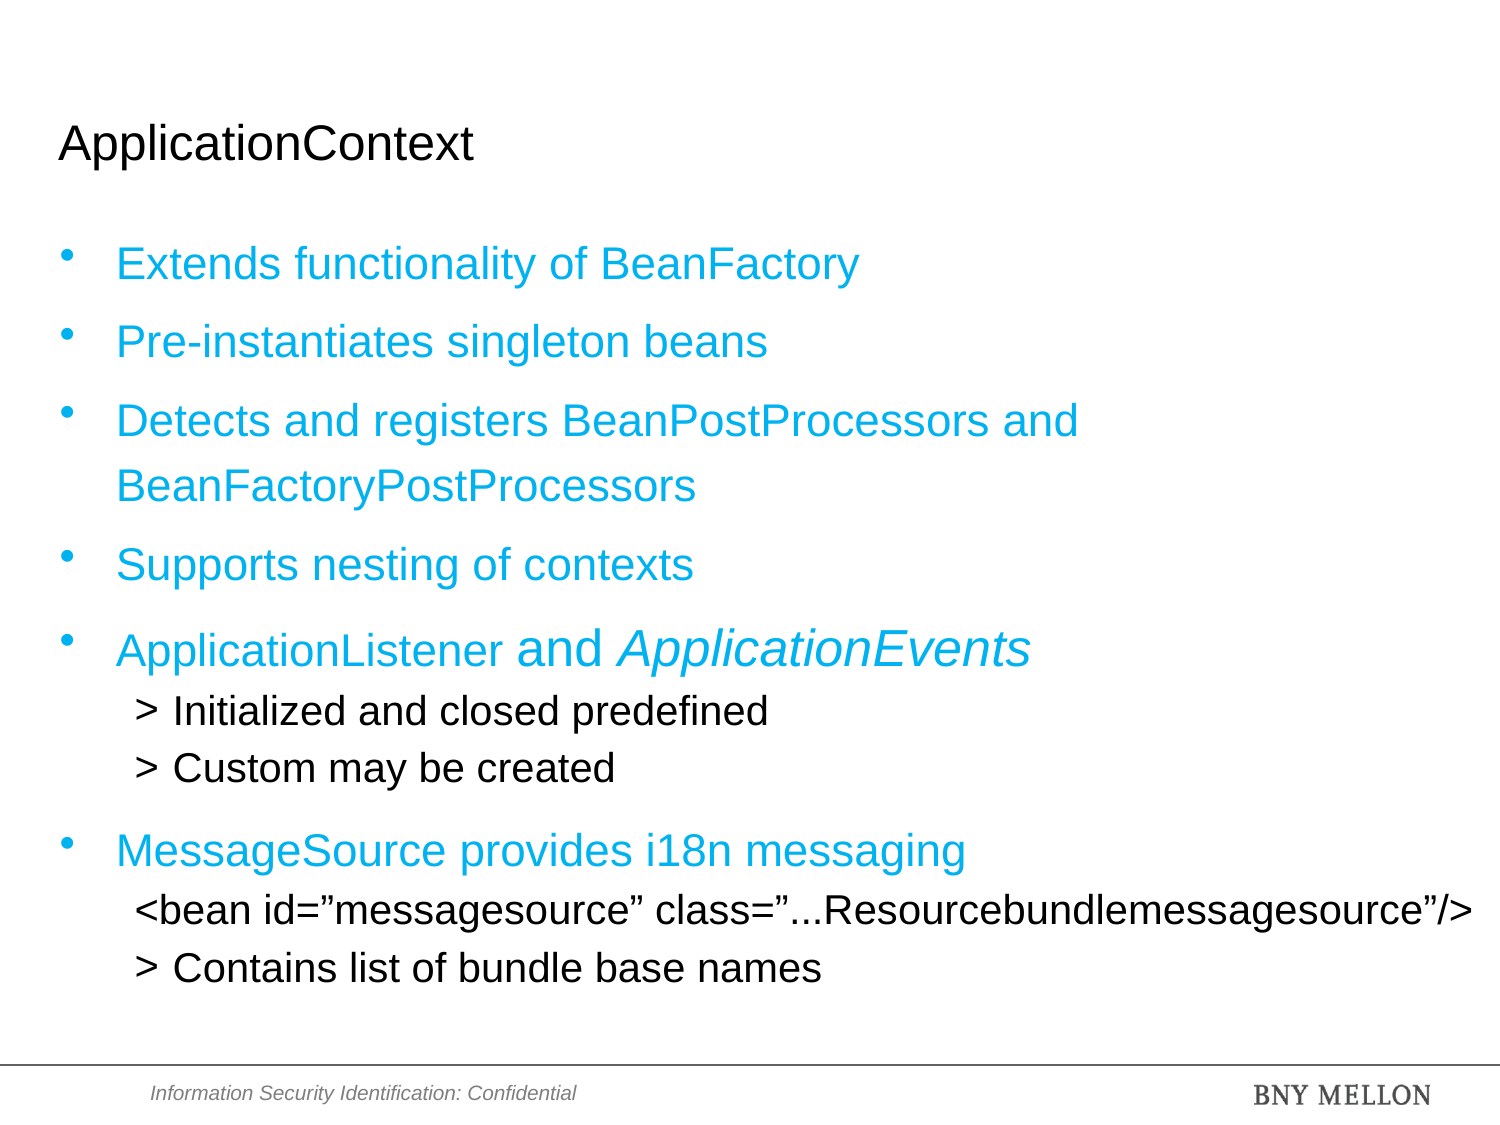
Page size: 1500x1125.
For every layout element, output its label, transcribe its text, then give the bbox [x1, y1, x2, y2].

picture [1254, 1084, 1430, 1105]
list Extends functionality of BeanFactory Pre-instantiates singleton beans Detects and registers BeanPostProcessors and BeanFactoryPostProcessors Supports nesting of contexts ApplicationListener and ApplicationEvents Initialized and closed predefined Custom may be created MessageSource provides i18n messaging <bean id=”messagesource” class=”...Resourcebundlemessagesource”/> Contains list of bundle base names [59, 222, 1500, 992]
title ApplicationContext [58, 42, 1334, 231]
